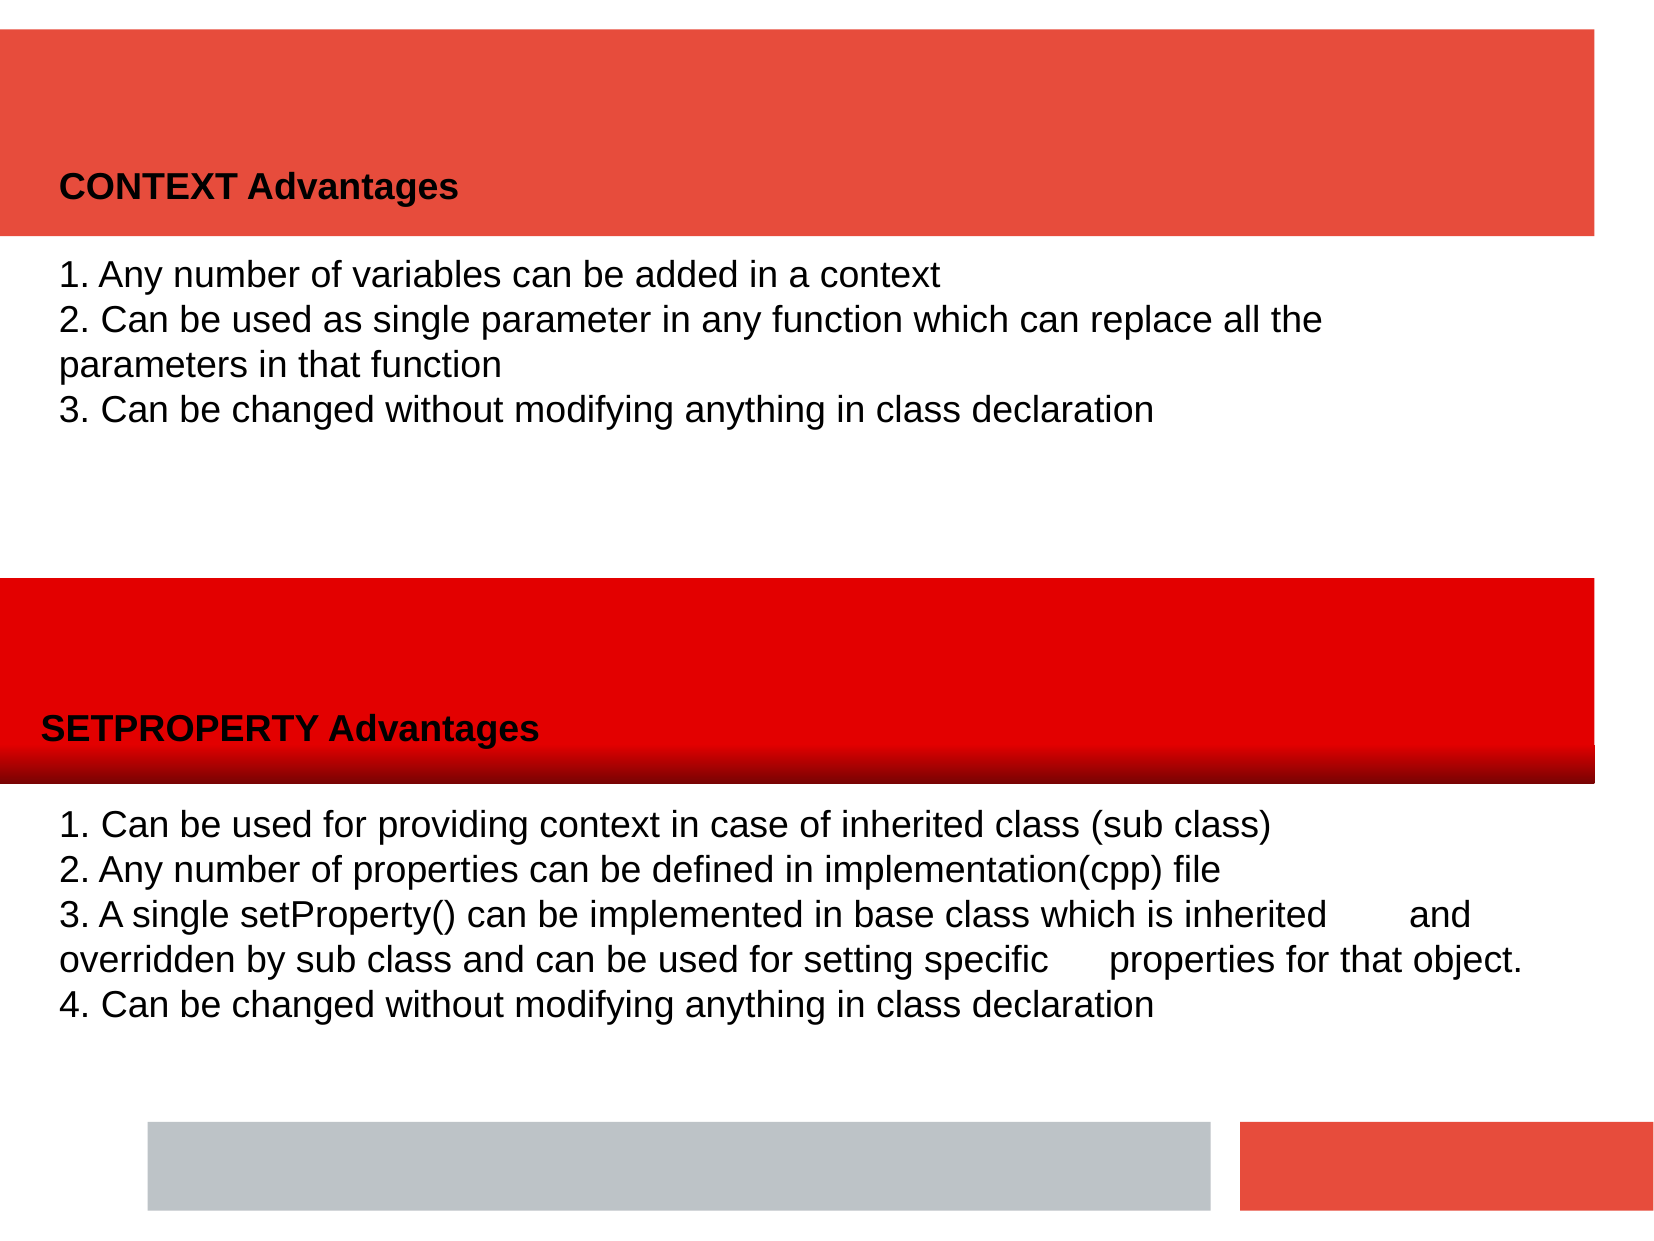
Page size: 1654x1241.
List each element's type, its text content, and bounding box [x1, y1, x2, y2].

text_box SETPROPERTY Advantages [0, 578, 1595, 784]
text_box 1. Can be used for providing context in case of inherited class (sub class) 2. Any number of properties can be defined in implementation(cpp) file 3. A single setProperty() can be implemented in base class which is inherited and overridden by sub class and can be used for setting specific properties for that object. 4. Can be changed without modifying anything in class declaration [59, 800, 1566, 1098]
title CONTEXT Advantages [59, 59, 1595, 207]
list 1. Any number of variables can be added in a context 2. Can be used as single parameter in any function which can replace all the parameters in that function 3. Can be changed without modifying anything in class declaration [59, 249, 1565, 449]
